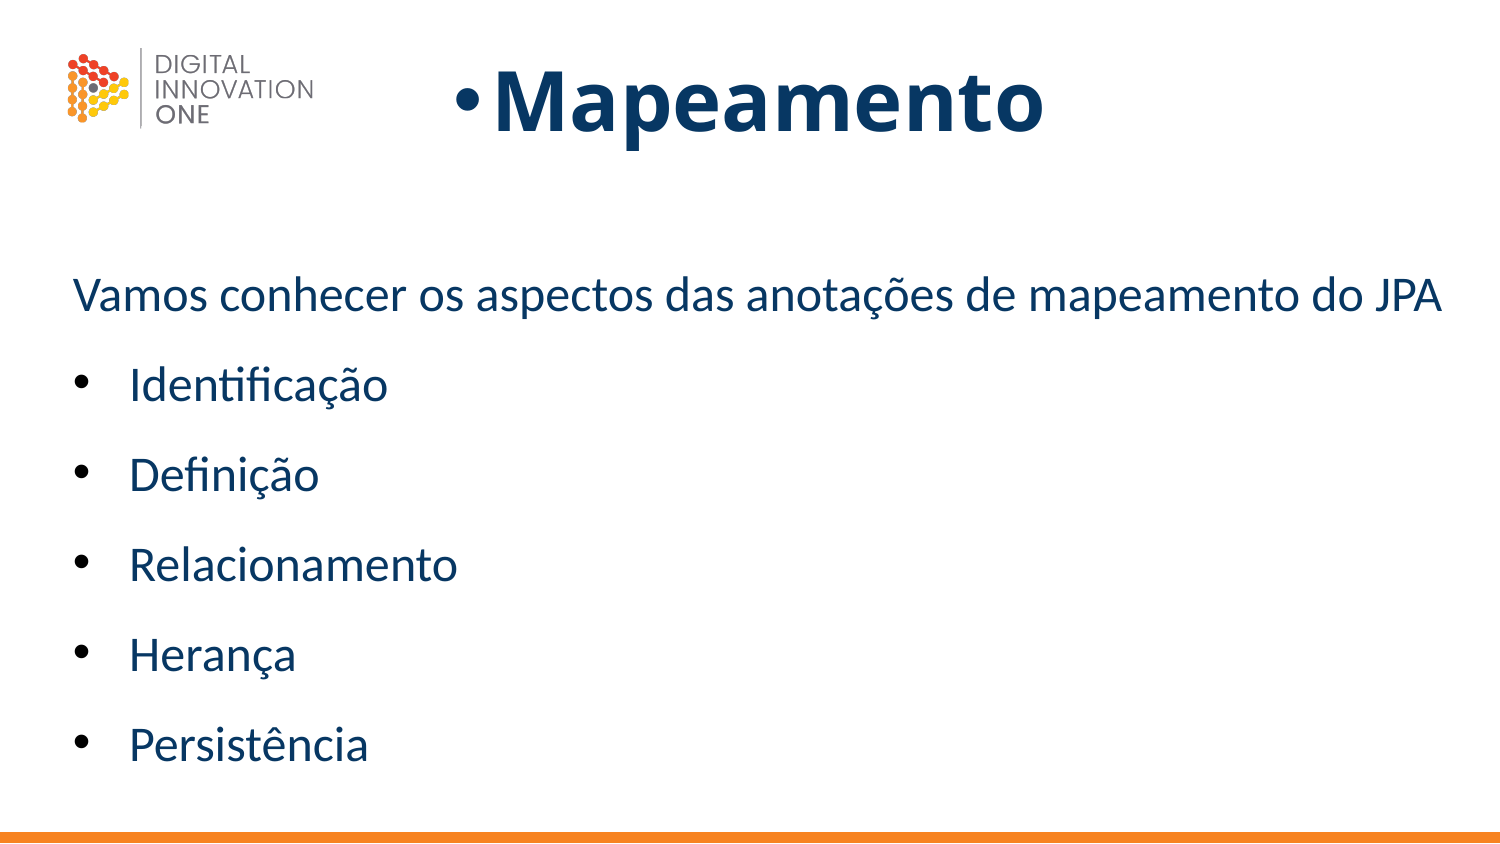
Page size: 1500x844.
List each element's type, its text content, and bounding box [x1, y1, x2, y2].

picture [50, 39, 330, 137]
text_box Vamos conhecer os aspectos das anotações de mapeamento do JPA Identificação Definição Relacionamento Herança Persistência [58, 216, 1471, 717]
text_box [0, 832, 1500, 843]
subtitle Mapeamento [51, 50, 1449, 148]
